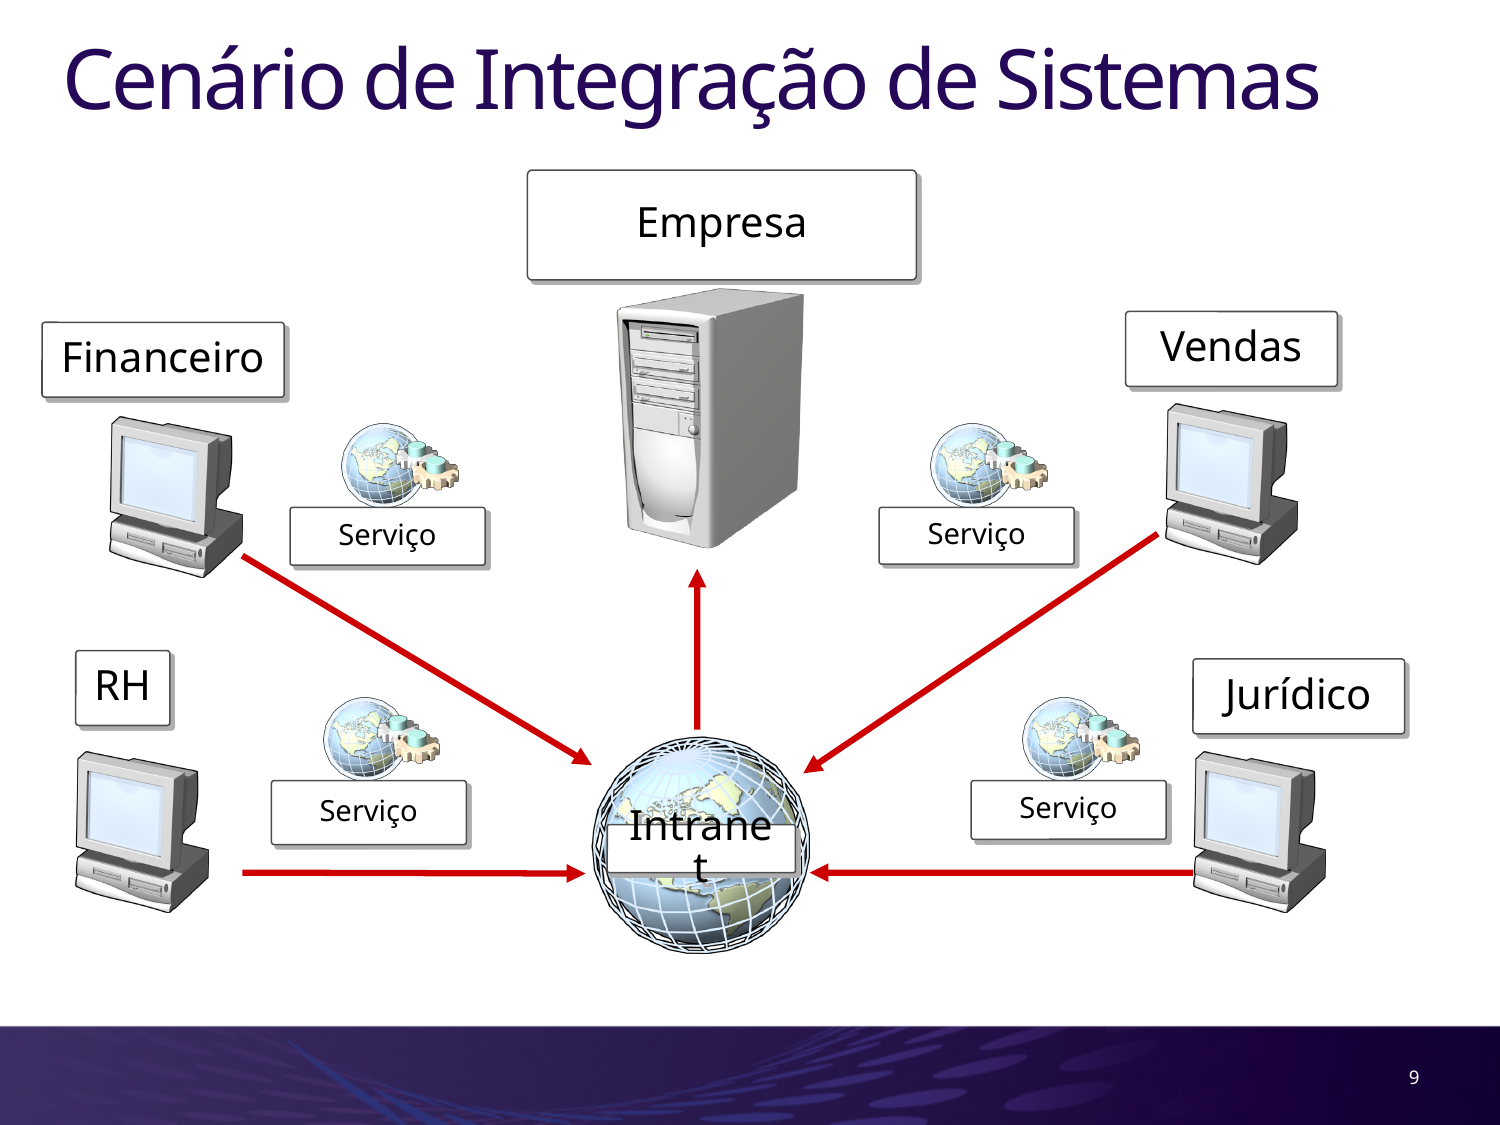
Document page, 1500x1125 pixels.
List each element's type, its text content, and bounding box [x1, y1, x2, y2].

text_box [691, 568, 704, 730]
text_box [816, 866, 1185, 879]
text_box [248, 558, 584, 765]
text_box Serviço [271, 780, 467, 845]
text_box Vendas [1125, 311, 1338, 387]
text_box Serviço [290, 507, 486, 566]
text_box Serviço [879, 507, 1075, 565]
text_box Serviço [971, 780, 1167, 840]
text_box RH [75, 650, 170, 726]
text_box [242, 867, 584, 880]
text_box Financeiro [41, 322, 285, 398]
slide_number 9 [1408, 1031, 1467, 1092]
text_box Empresa [527, 170, 917, 280]
title Cenário de Integração de Sistemas [62, 37, 1438, 129]
text_box Jurídico [1192, 658, 1405, 734]
picture [0, 0, 1500, 1125]
